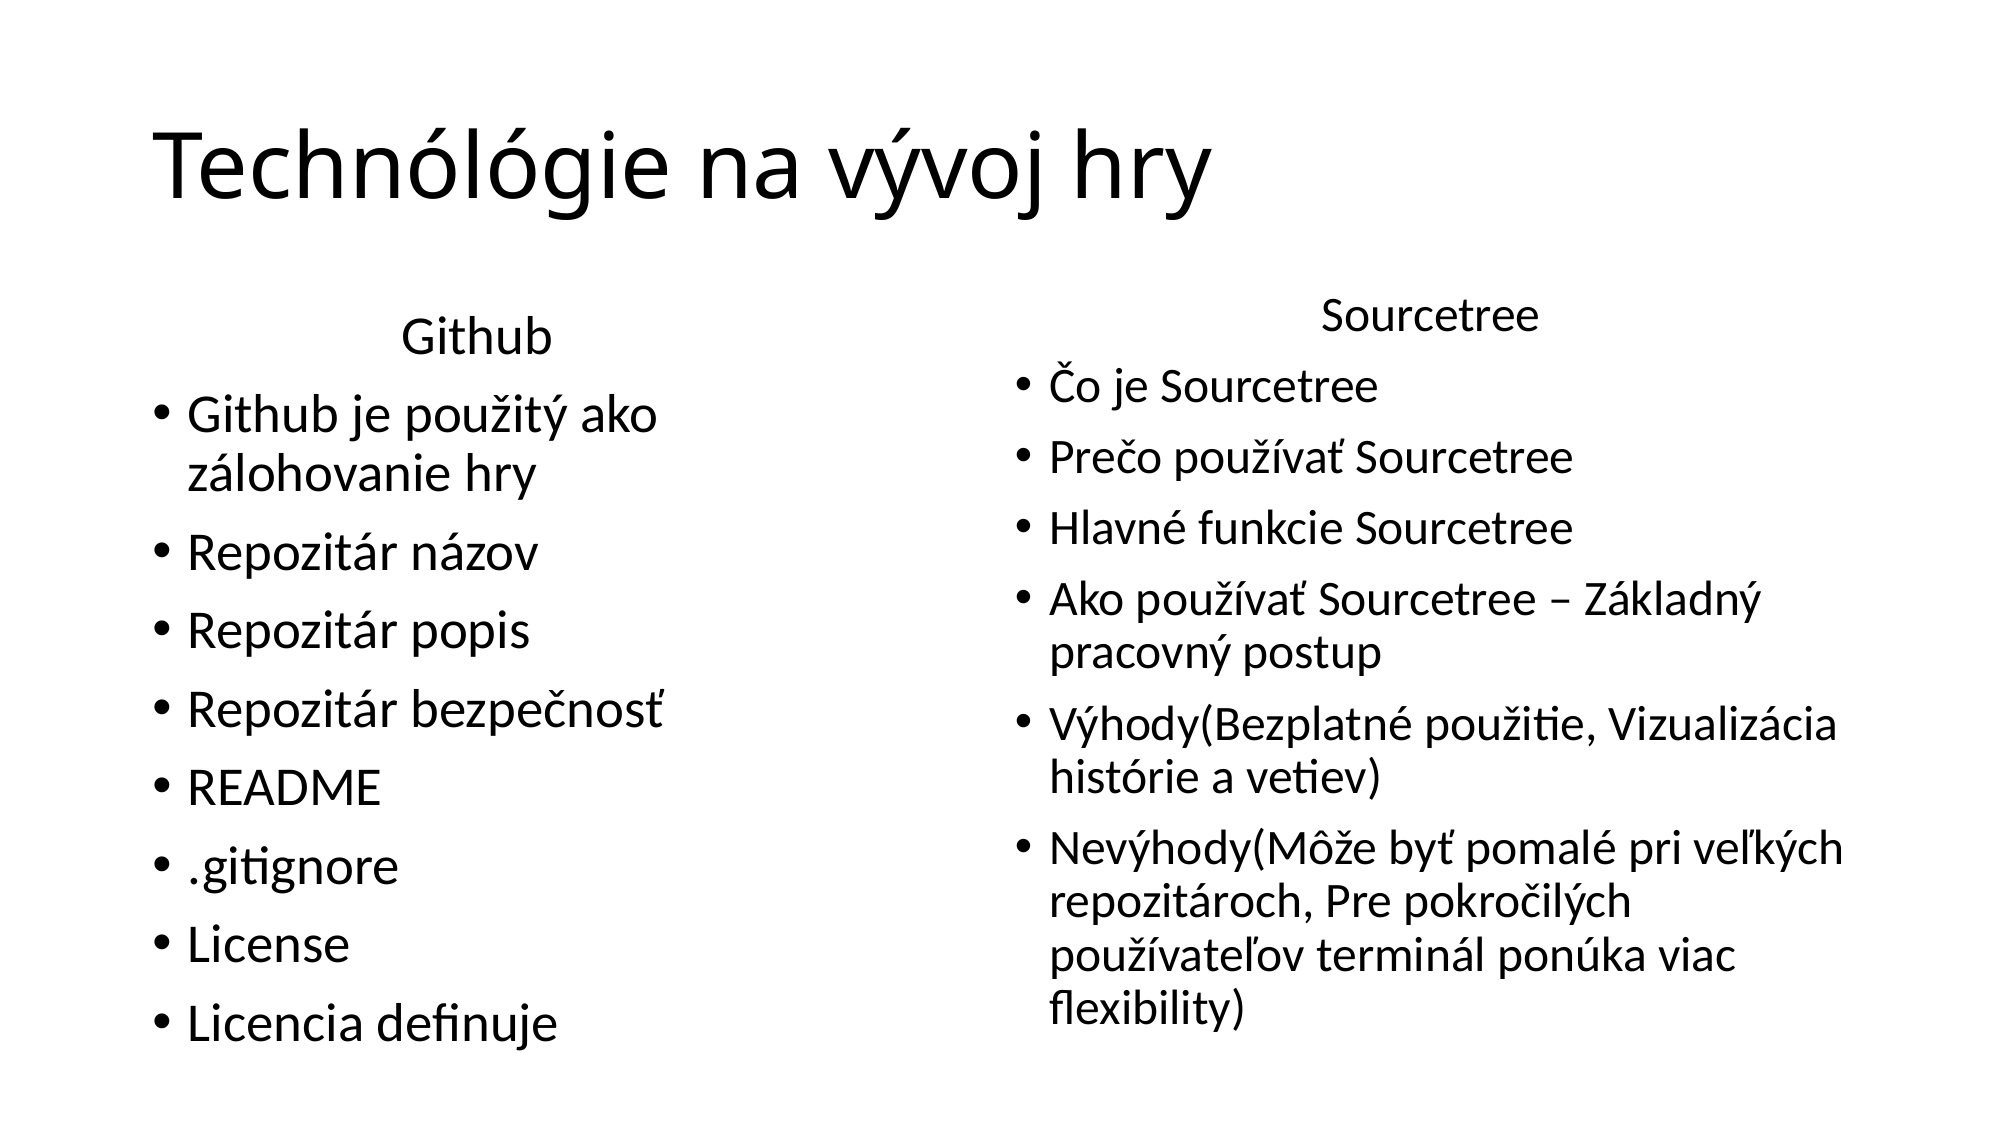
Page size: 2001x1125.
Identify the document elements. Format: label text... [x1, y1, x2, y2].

text_box Sourcetree Čo je Sourcetree Prečo používať Sourcetree Hlavné funkcie Sourcetree Ako používať Sourcetree – Základný pracovný postup Výhody(Bezplatné použitie, Vizualizácia histórie a vetiev) Nevýhody(Môže byť pomalé pri veľkých repozitároch, Pre pokročilých používateľov terminál ponúka viac flexibility) [999, 280, 1863, 1047]
title Technólógie na vývoj hry [137, 59, 1863, 278]
list Github Github je použitý ako zálohovanie hry Repozitár názov Repozitár popis Repozitár bezpečnosť README .gitignore License Licencia definuje [137, 299, 818, 1066]
